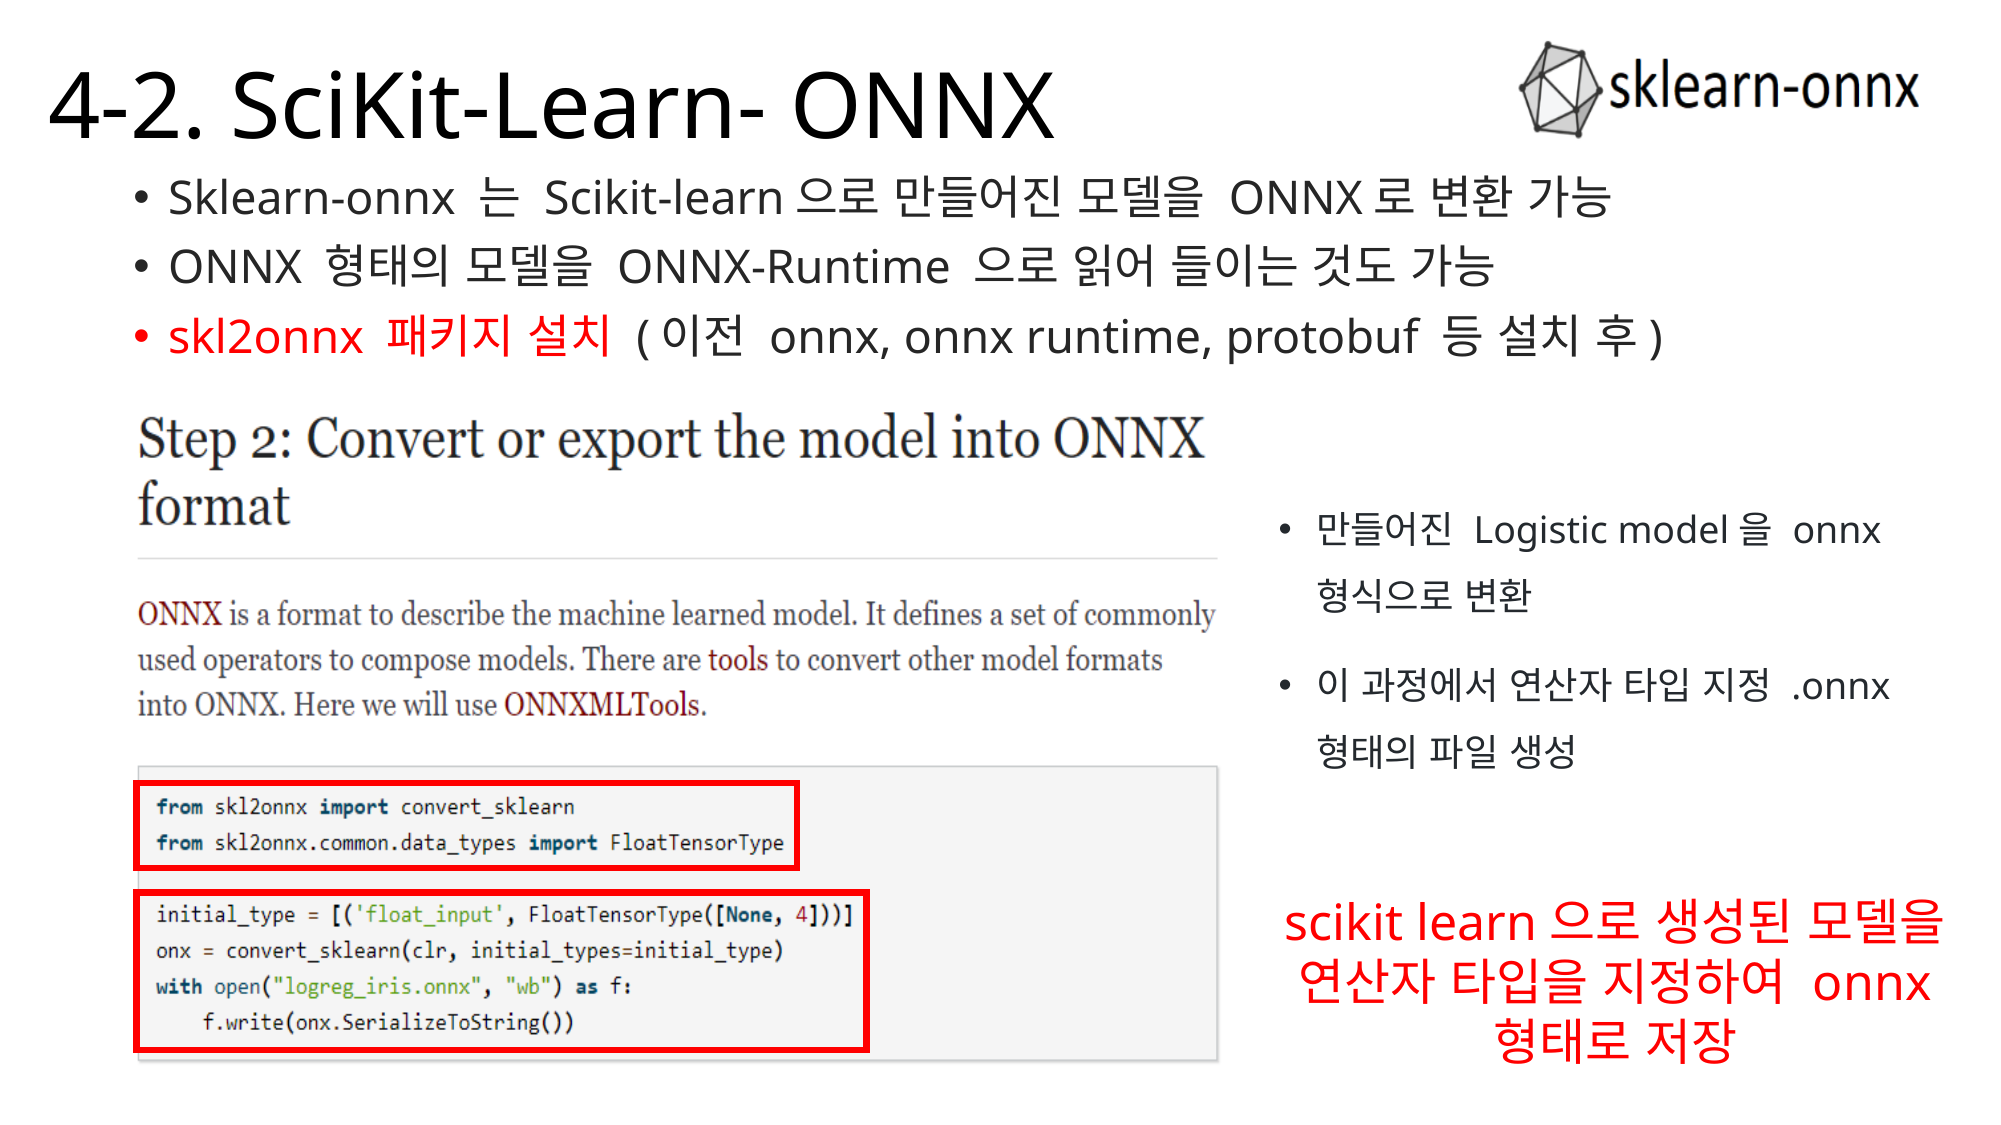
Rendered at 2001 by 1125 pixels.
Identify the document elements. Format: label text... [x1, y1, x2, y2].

text_box 4-2. SciKit-Learn- ONNX [33, 0, 1166, 218]
list Sklearn-onnx 는 Scikit-learn으로 만들어진 모델을 ONNX로 변환 가능 ONNX 형태의 모델을 ONNX-Runtime 으로 읽어 들이는 것도 가능 skl2onnx 패키지 설치 (이전 onnx, onnx runtime, protobuf 등 설치 후) [118, 166, 1941, 373]
picture [118, 397, 1235, 1080]
picture [1496, 31, 1937, 154]
text_box 만들어진 Logistic model을 onnx 형식으로 변환 이 과정에서 연산자 타입 지정 .onnx 형태의 파일 생성 [1263, 475, 1969, 873]
text_box scikit learn으로 생성된 모델을 연산자 타입을 지정하여 onnx 형태로 저장 [1262, 883, 1969, 1078]
